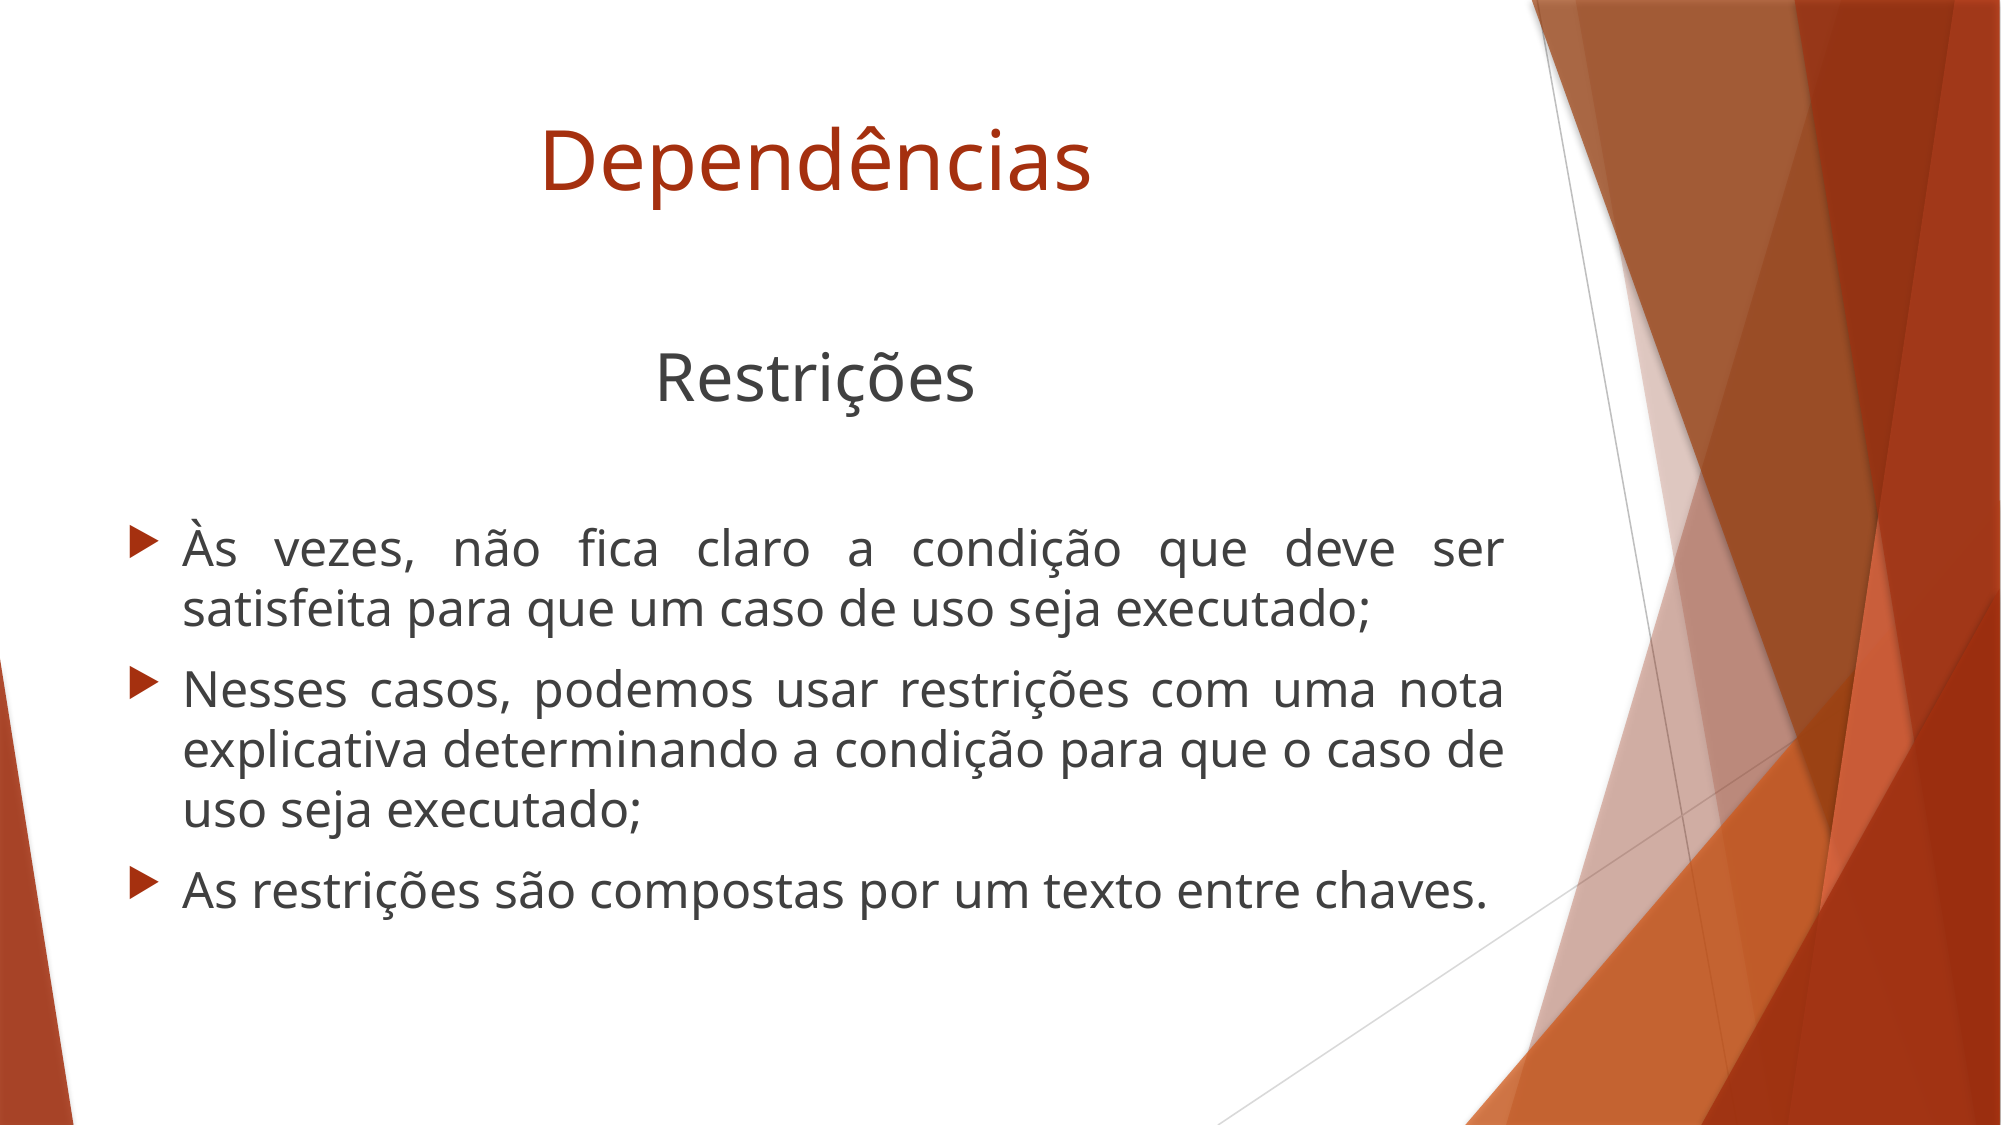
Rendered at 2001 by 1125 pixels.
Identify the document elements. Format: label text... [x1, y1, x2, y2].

title Dependências [111, 99, 1522, 317]
list Restrições Às vezes, não fica claro a condição que deve ser satisfeita para que um caso de uso seja executado; Nesses casos, podemos usar restrições com uma nota explicativa determinando a condição para que o caso de uso seja executado; As restrições são compostas por um texto entre chaves. [111, 327, 1522, 952]
